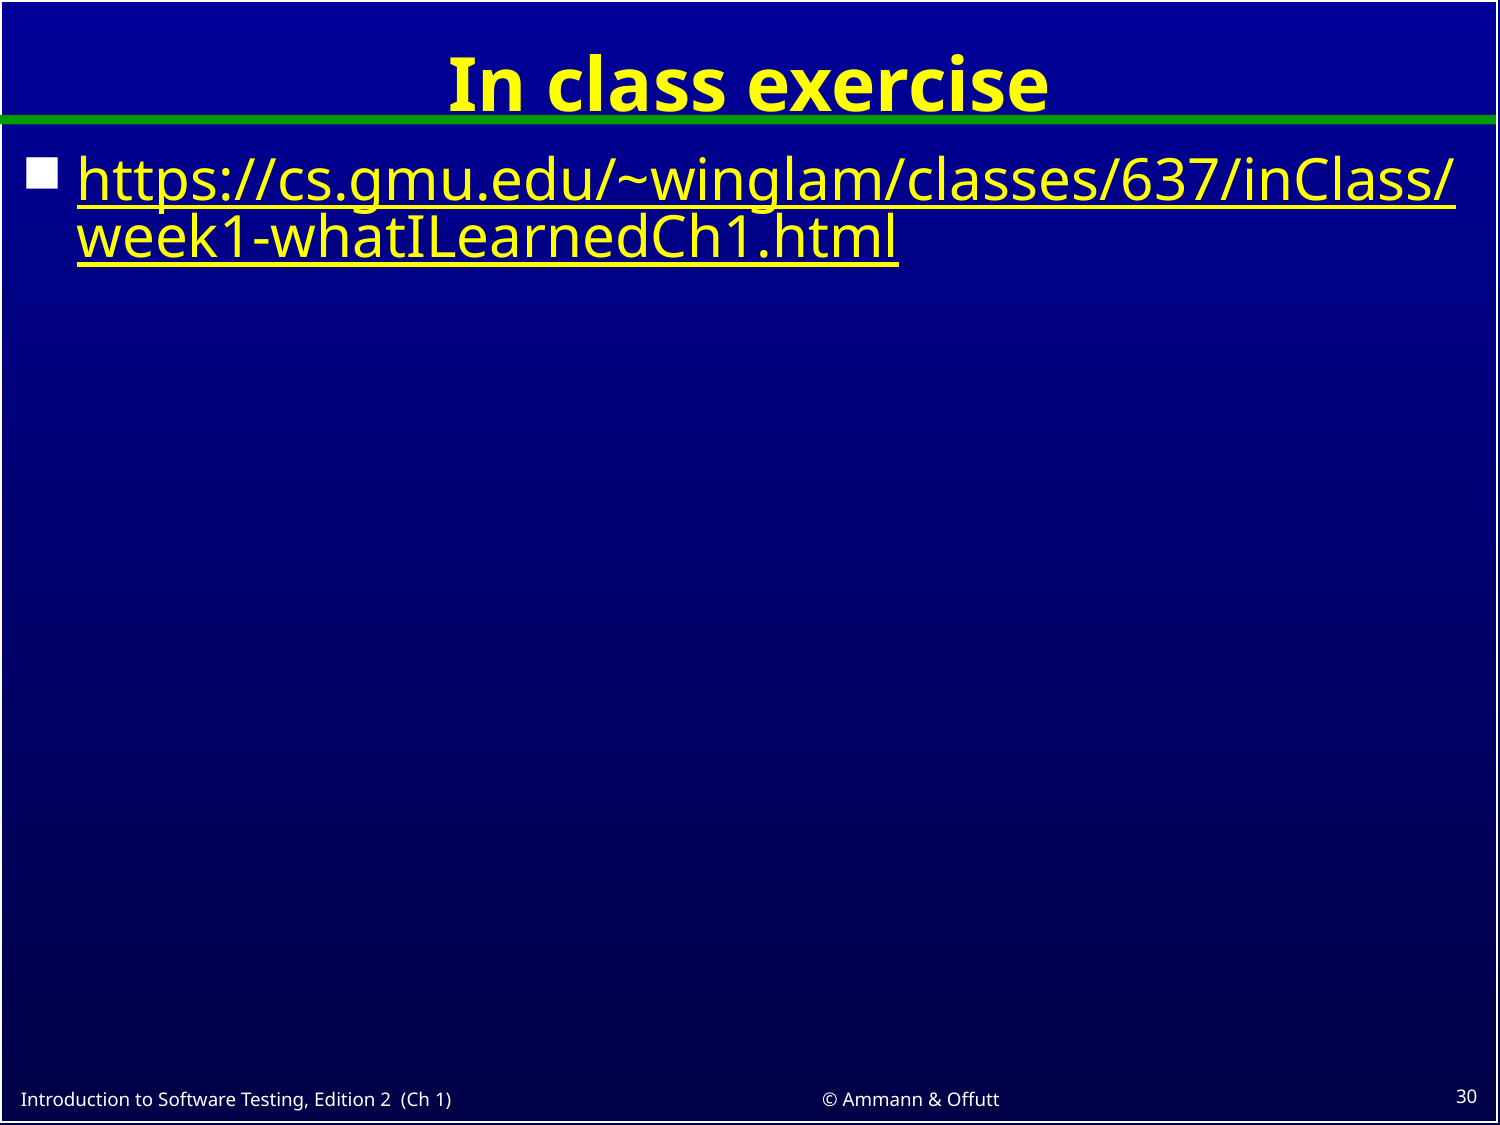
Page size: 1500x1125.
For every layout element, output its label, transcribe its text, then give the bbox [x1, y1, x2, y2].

slide_number 30 [1179, 1074, 1493, 1119]
footer © Ammann & Offutt [673, 1075, 1149, 1119]
title In class exercise [7, 15, 1493, 159]
list https://cs.gmu.edu/~winglam/classes/637/inClass/week1-whatILearnedCh1.html [14, 136, 1486, 1077]
slide_number Introduction to Software Testing, Edition 2 (Ch 1) [5, 1077, 637, 1119]
